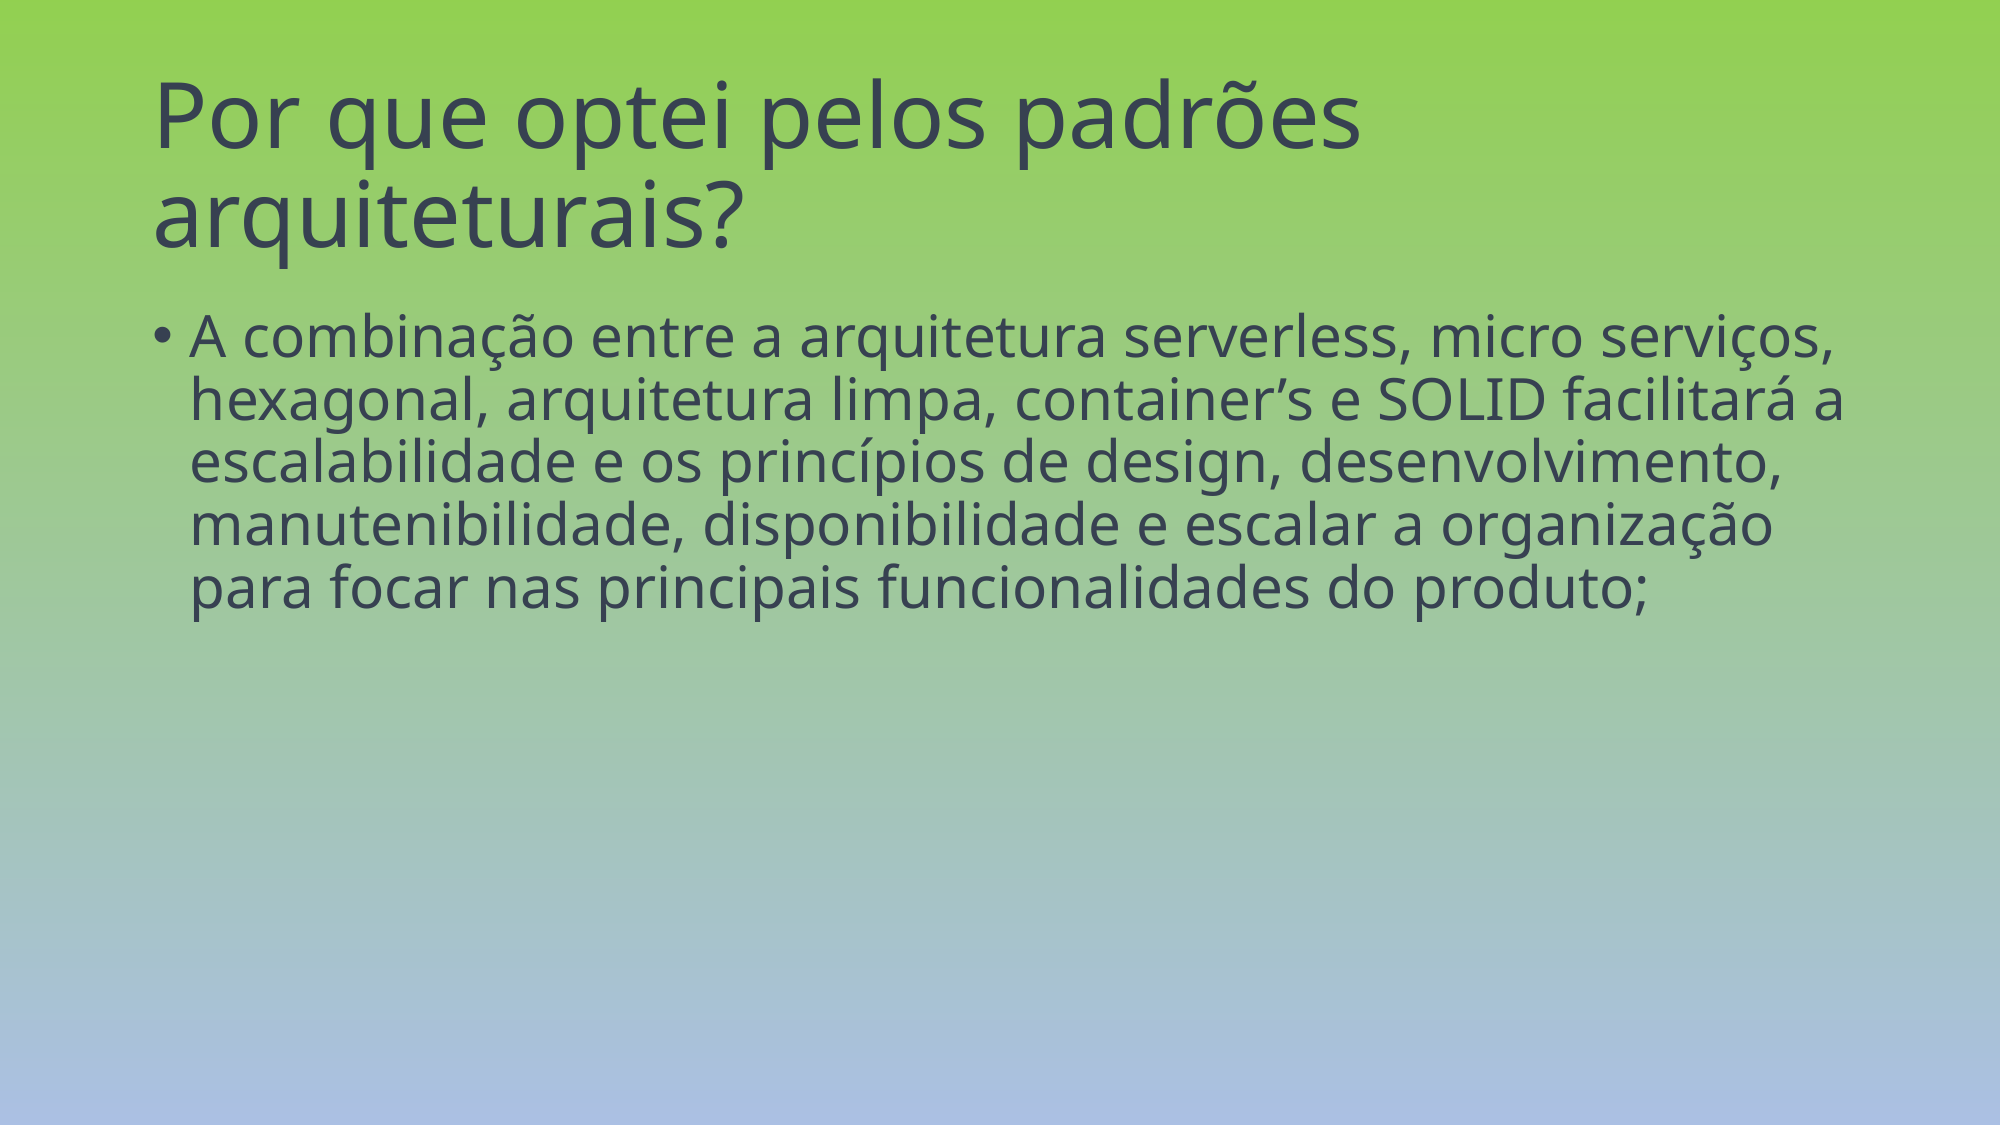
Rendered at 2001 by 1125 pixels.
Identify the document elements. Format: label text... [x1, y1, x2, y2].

list A combinação entre a arquitetura serverless, micro serviços, hexagonal, arquitetura limpa, container’s e SOLID facilitará a escalabilidade e os princípios de design, desenvolvimento, manutenibilidade, disponibilidade e escalar a organização para focar nas principais funcionalidades do produto; [137, 299, 1863, 1014]
title Por que optei pelos padrões arquiteturais? [137, 59, 1863, 278]
